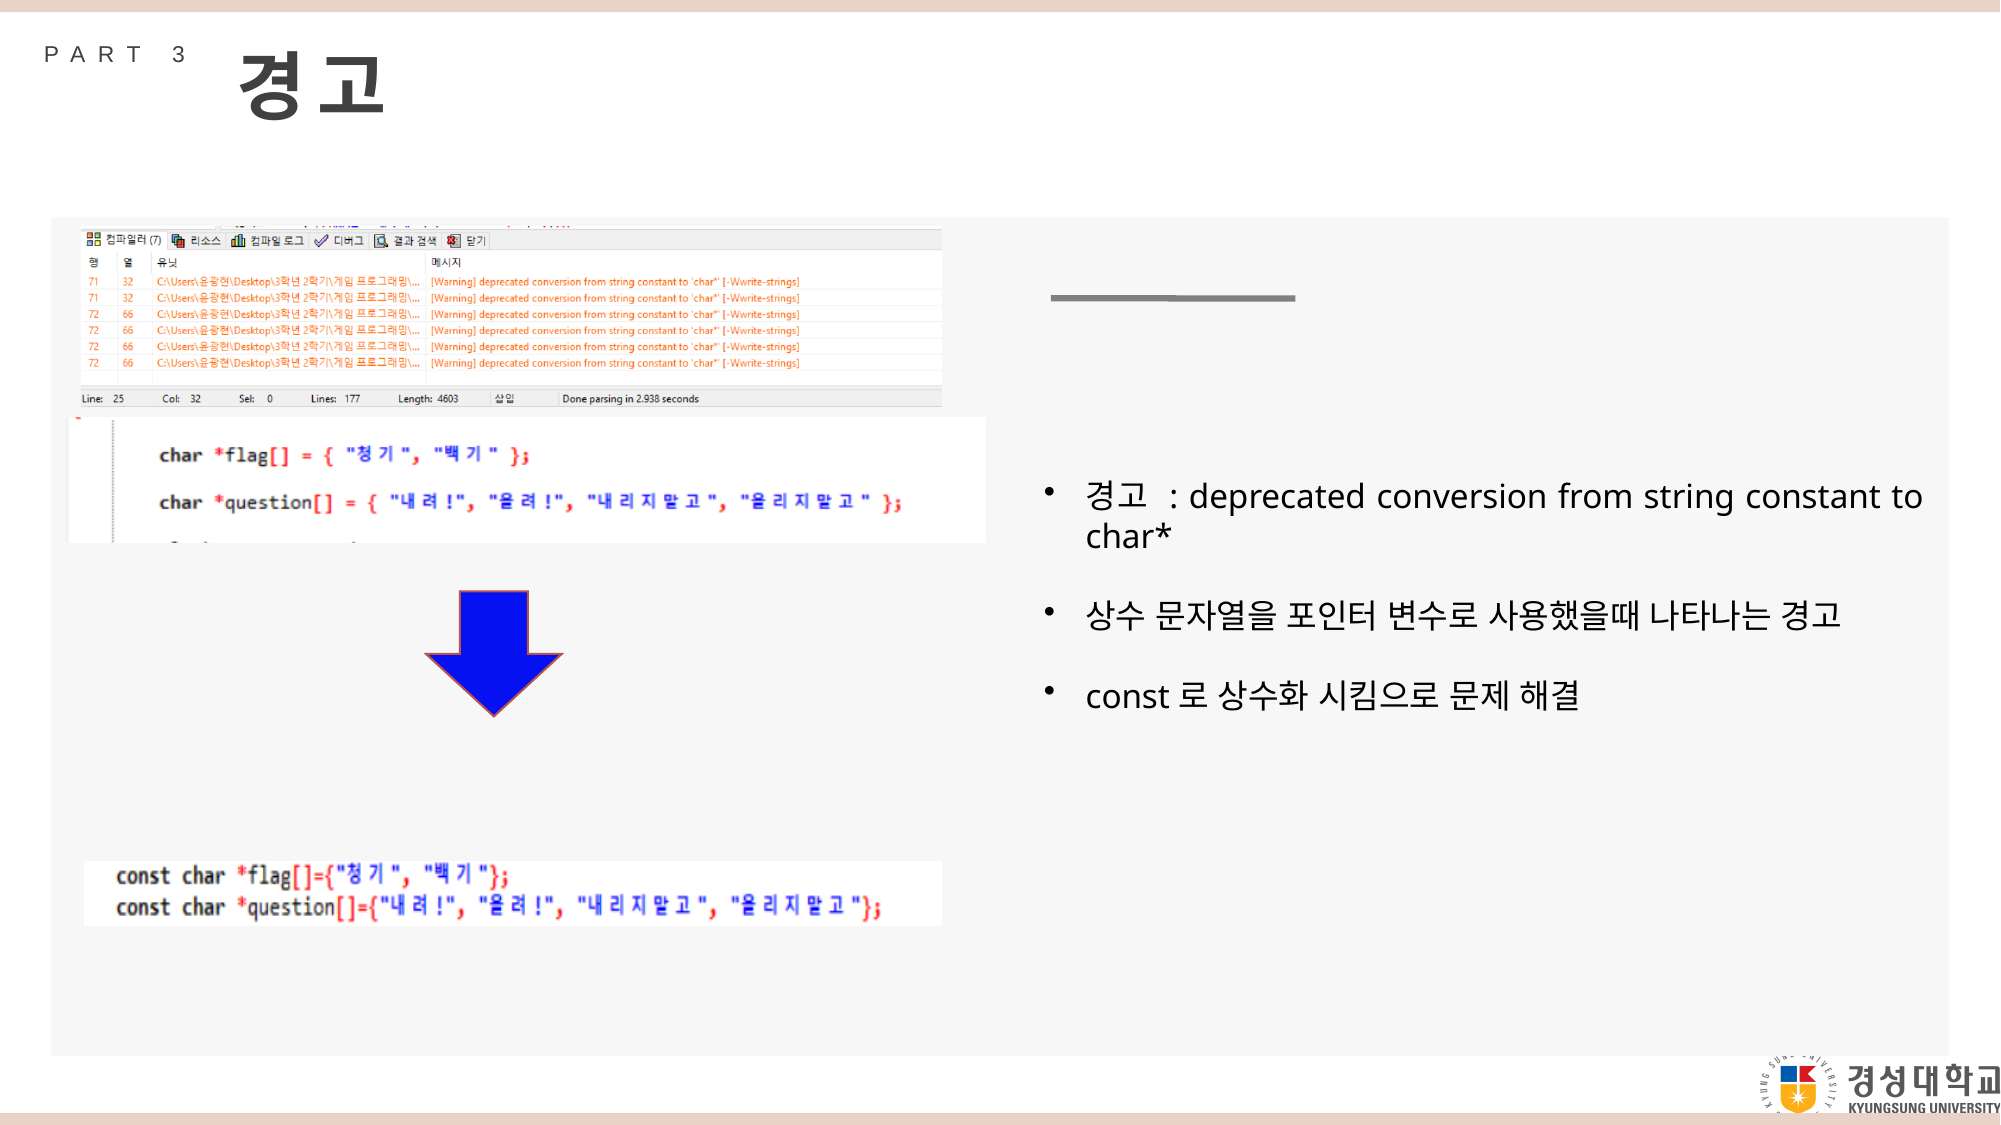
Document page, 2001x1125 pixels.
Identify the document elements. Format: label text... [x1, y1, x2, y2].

picture [84, 861, 942, 926]
text_box [0, 0, 2000, 13]
text_box 경고 [221, 32, 402, 138]
picture [1760, 1050, 2001, 1125]
text_box PART 3 [28, 32, 201, 76]
text_box [0, 1112, 2000, 1125]
picture [66, 417, 986, 543]
picture [81, 226, 942, 407]
text_box [423, 590, 565, 718]
text_box 경고 : deprecated conversion from string constant to char* 상수 문자열을 포인터 변수로 사용했을때 나타나는 경고 const로 상수화 시킴으로 문제 해결 [1028, 467, 1940, 723]
text_box [50, 216, 1950, 1057]
